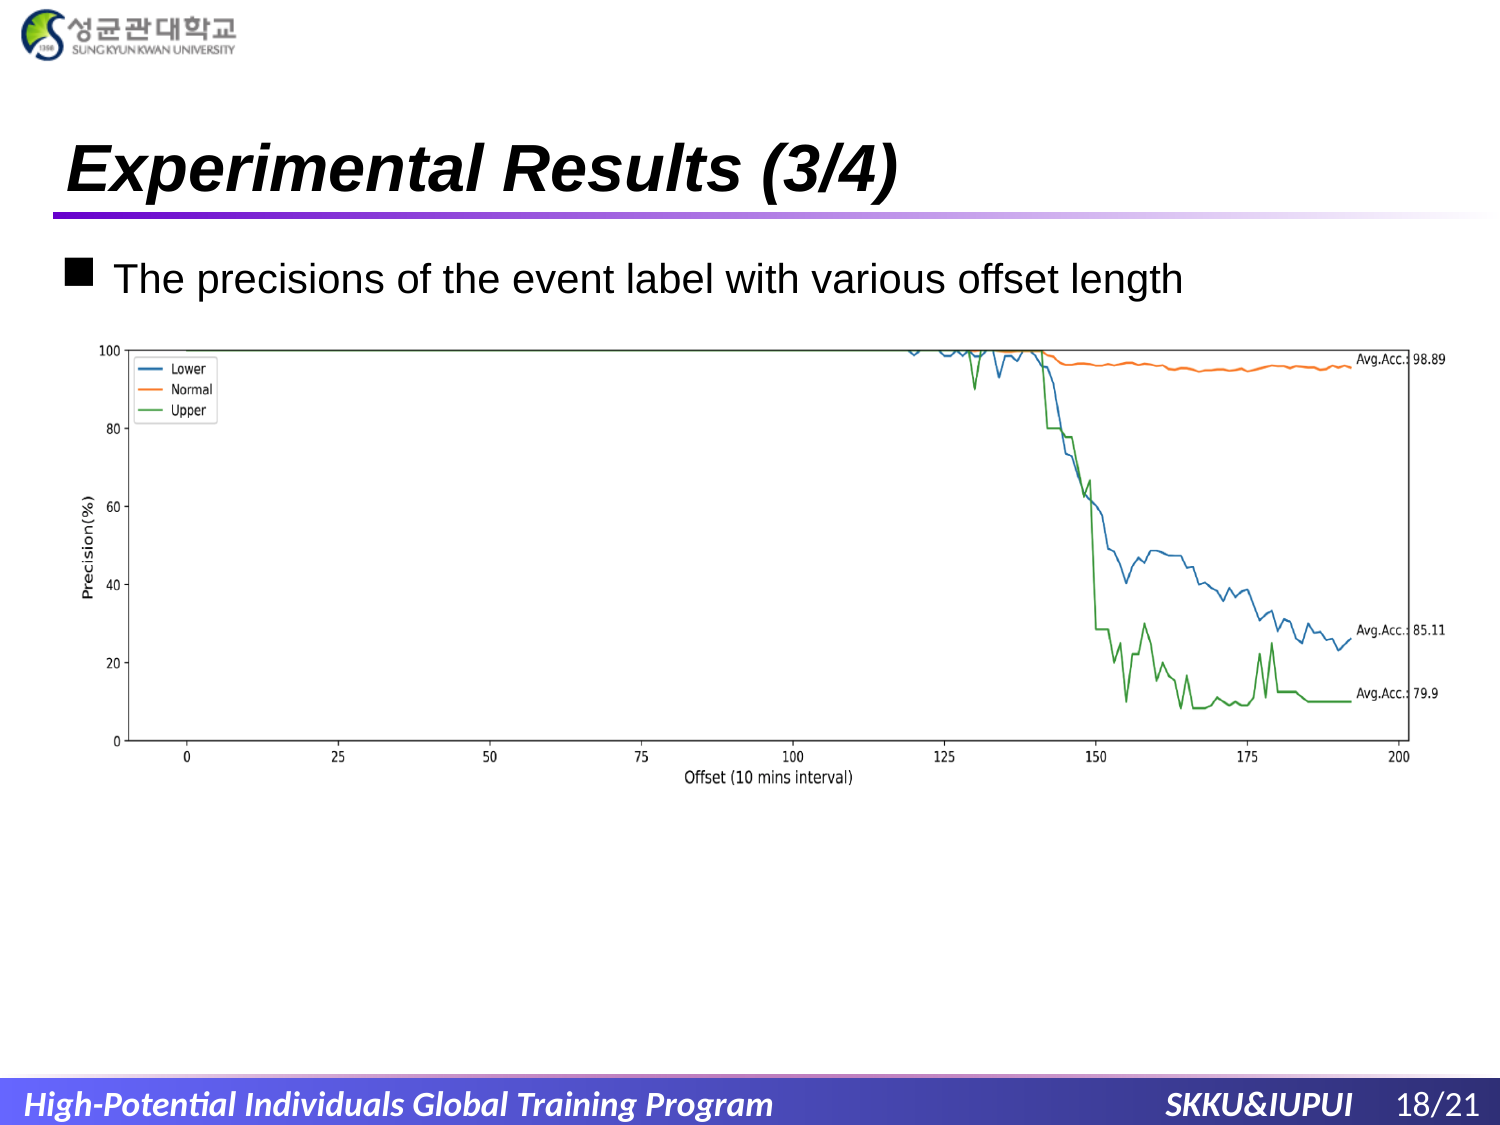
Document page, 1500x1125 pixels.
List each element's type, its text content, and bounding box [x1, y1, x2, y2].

title Experimental Results (3/4) [50, 24, 1463, 213]
list The precisions of the event label with various offset length [49, 243, 1471, 1036]
picture [0, 0, 254, 65]
picture [75, 337, 1451, 791]
